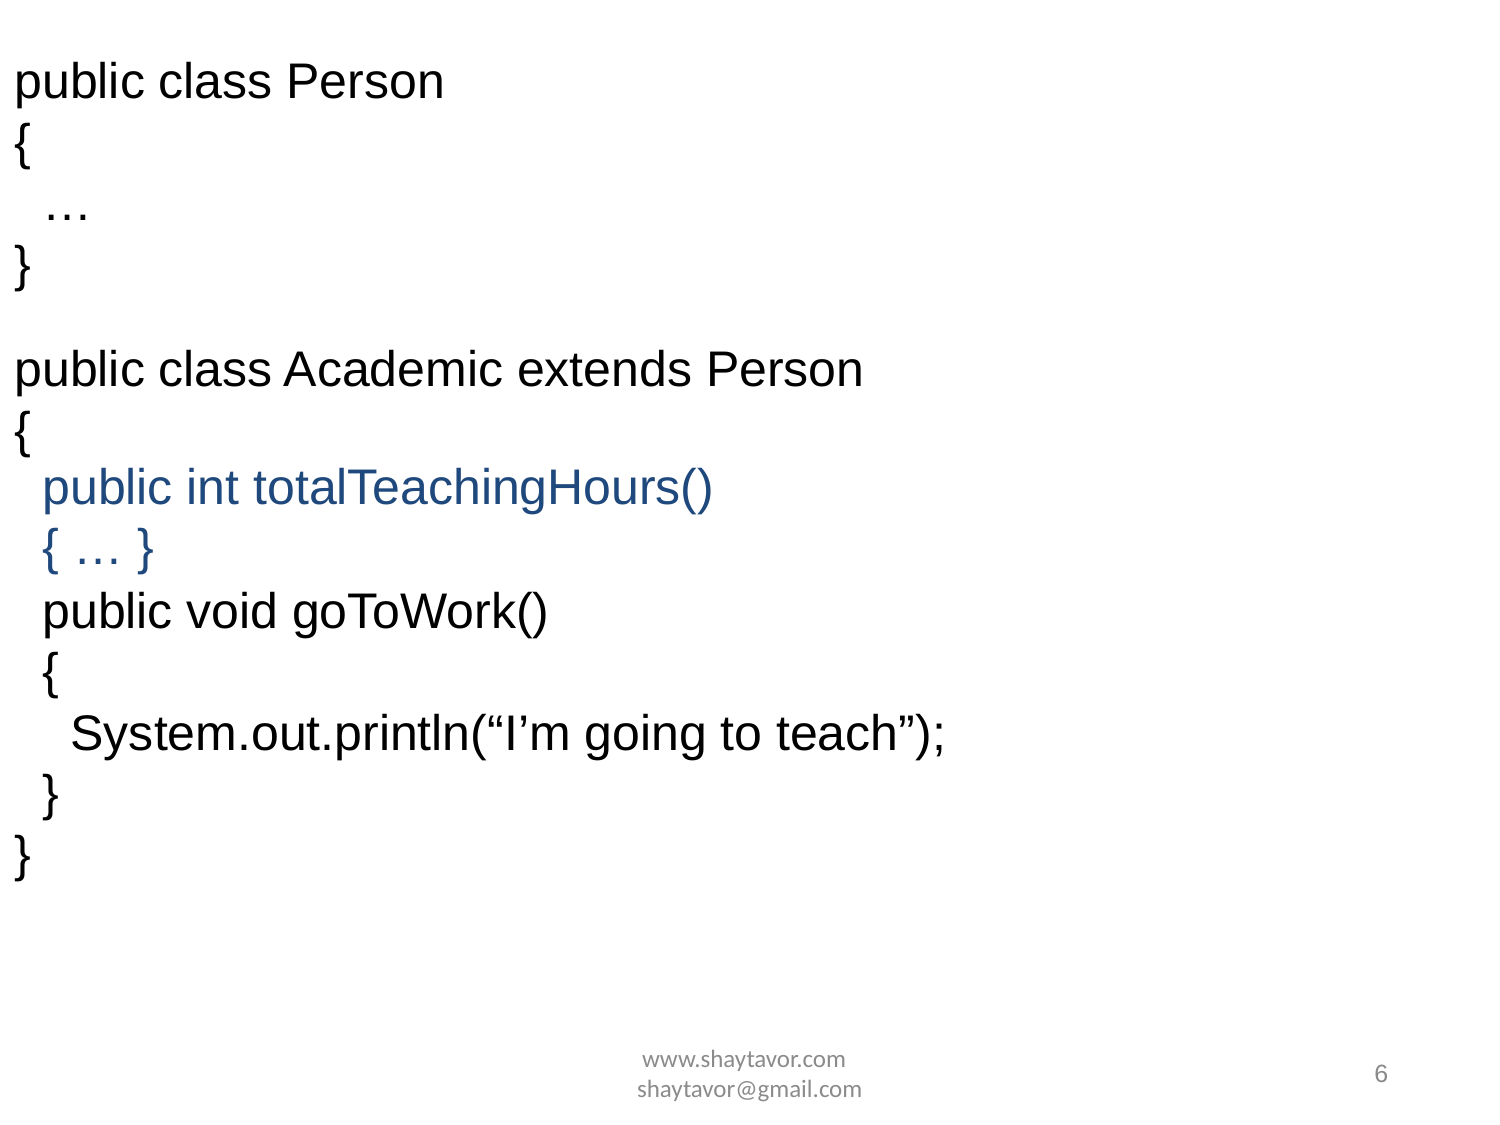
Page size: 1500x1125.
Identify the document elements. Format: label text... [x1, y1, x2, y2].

footer www.shaytavor.com shaytavor@gmail.com [512, 1042, 988, 1103]
slide_number 6 [1359, 1042, 1425, 1103]
text_box public class Person { … } [0, 62, 1000, 296]
text_box public class Academic extends Person { public int totalTeachingHours() { … } public void goToWork() { System.out.println(“I’m going to teach”); } } [0, 350, 1000, 887]
